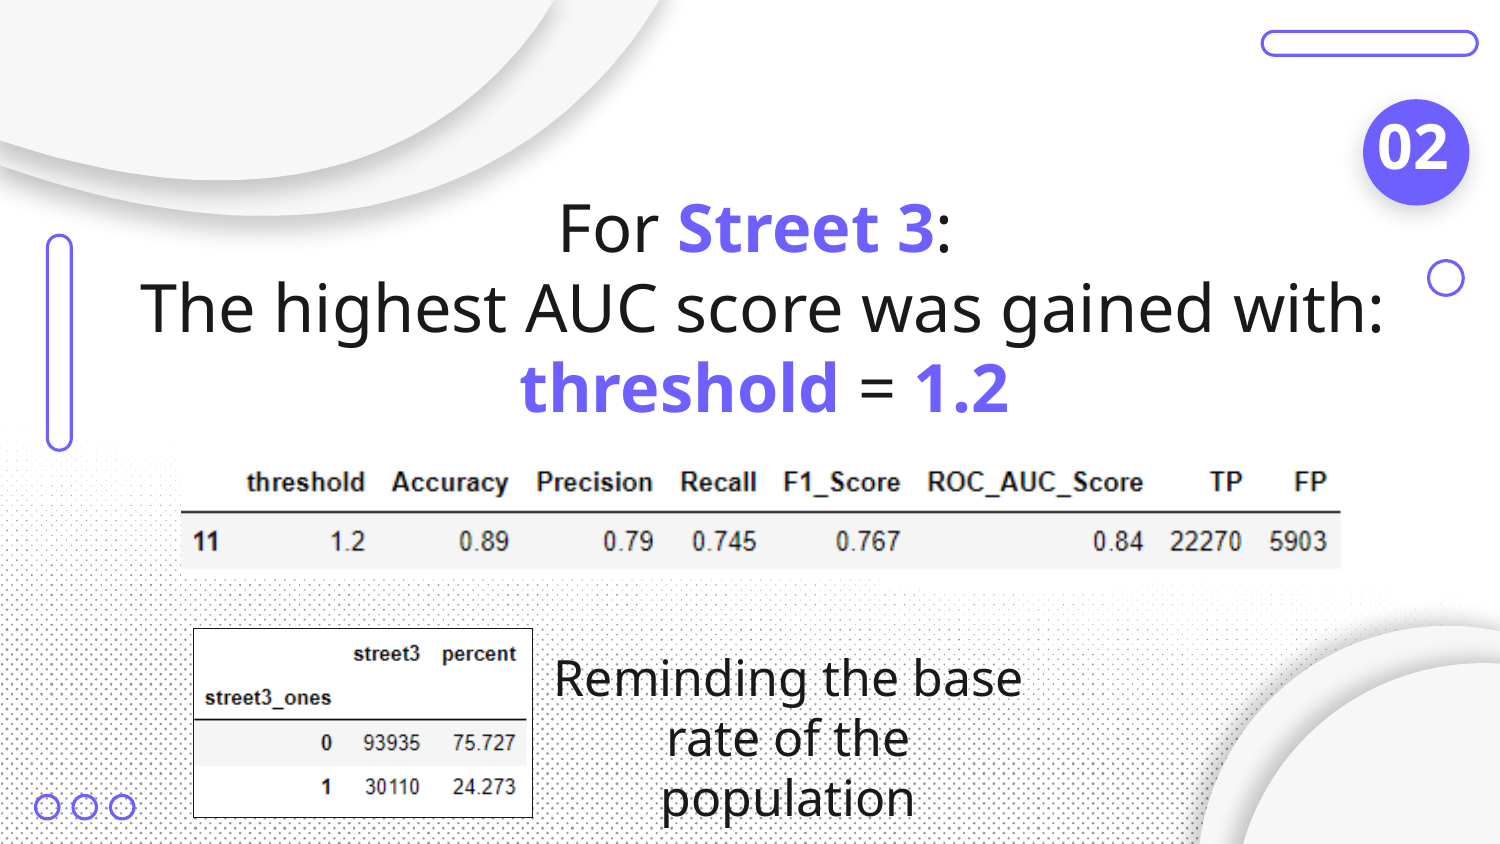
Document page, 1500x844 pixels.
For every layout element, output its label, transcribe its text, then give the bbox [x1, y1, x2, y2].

title For Street 3: The highest AUC score was gained with: threshold = 1.2 [0, 107, 1500, 504]
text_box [1359, 98, 1470, 206]
picture [181, 455, 1347, 578]
text_box Reminding the base rate of the population [532, 640, 1045, 832]
picture [193, 628, 534, 818]
